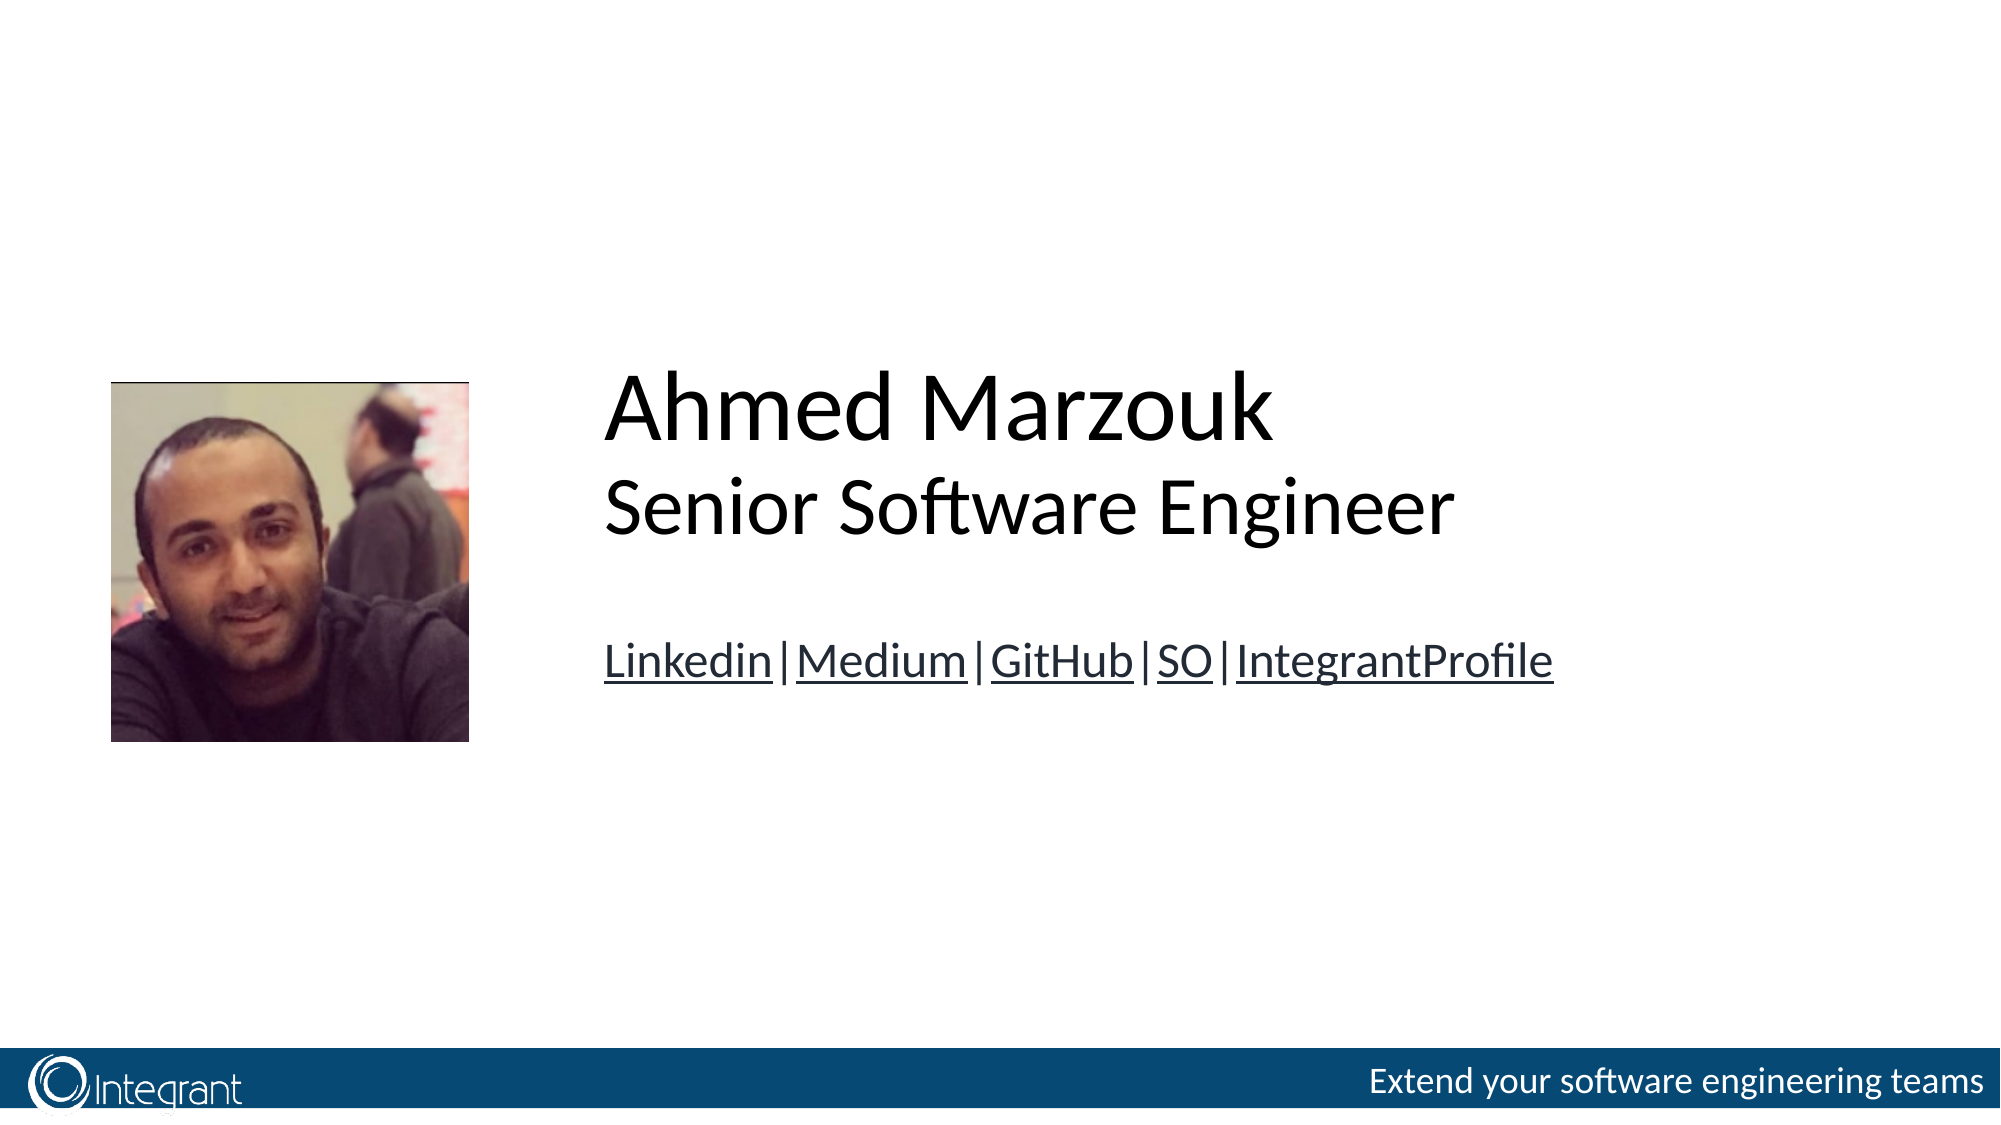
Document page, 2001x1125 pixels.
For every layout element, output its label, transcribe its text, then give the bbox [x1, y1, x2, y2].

text_box Linkedin|Medium|GitHub|SO|IntegrantProfile [589, 574, 1685, 740]
picture [28, 1054, 242, 1116]
title Ahmed Marzouk Senior Software Engineer [589, 250, 2000, 656]
picture [110, 381, 470, 742]
